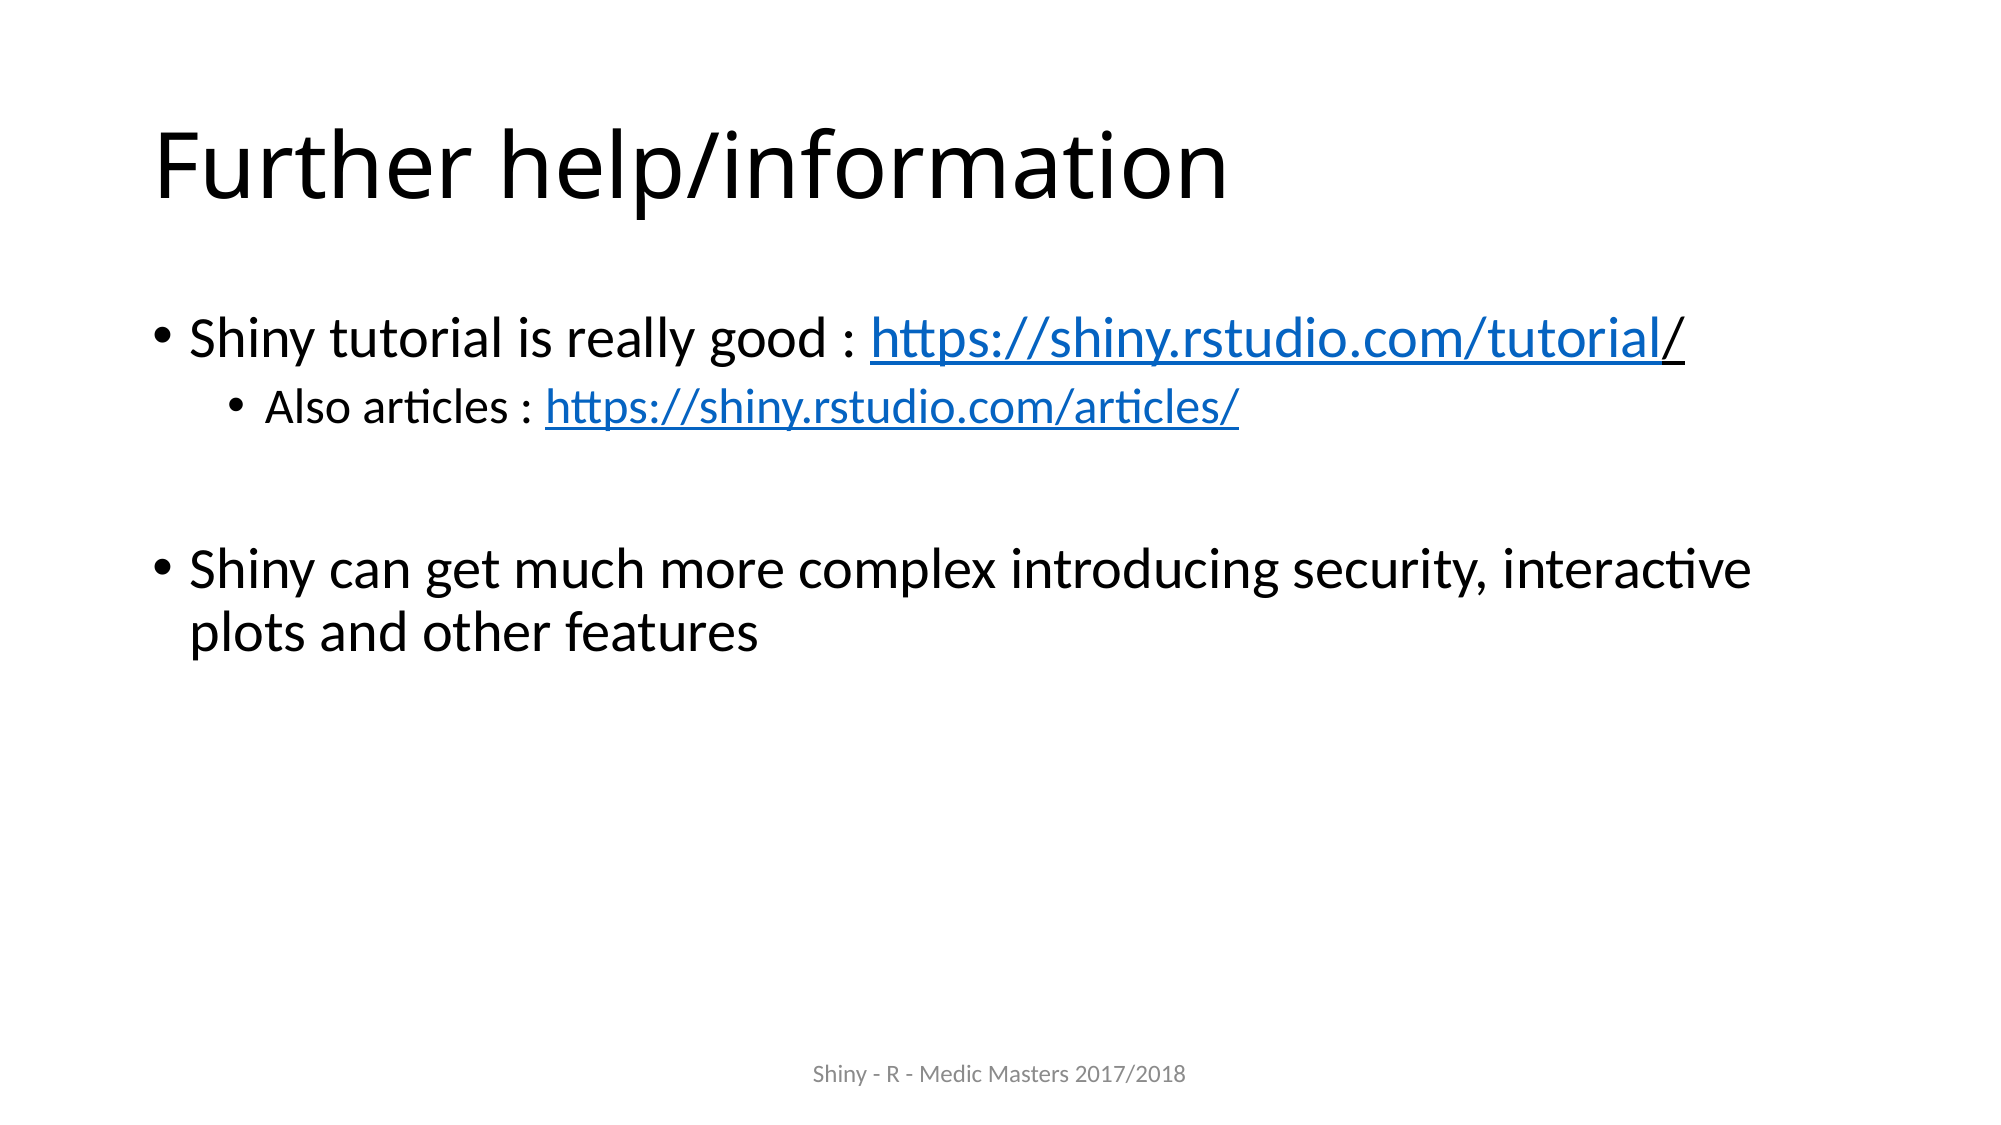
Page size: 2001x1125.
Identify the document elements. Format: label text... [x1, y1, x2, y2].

list Shiny tutorial is really good : https://shiny.rstudio.com/tutorial/ Also articles : https://shiny.rstudio.com/articles/ Shiny can get much more complex introducing security, interactive plots and other features [137, 299, 1863, 1014]
title Further help/information [137, 59, 1863, 278]
footer Shiny - R - Medic Masters 2017/2018 [662, 1042, 1338, 1103]
